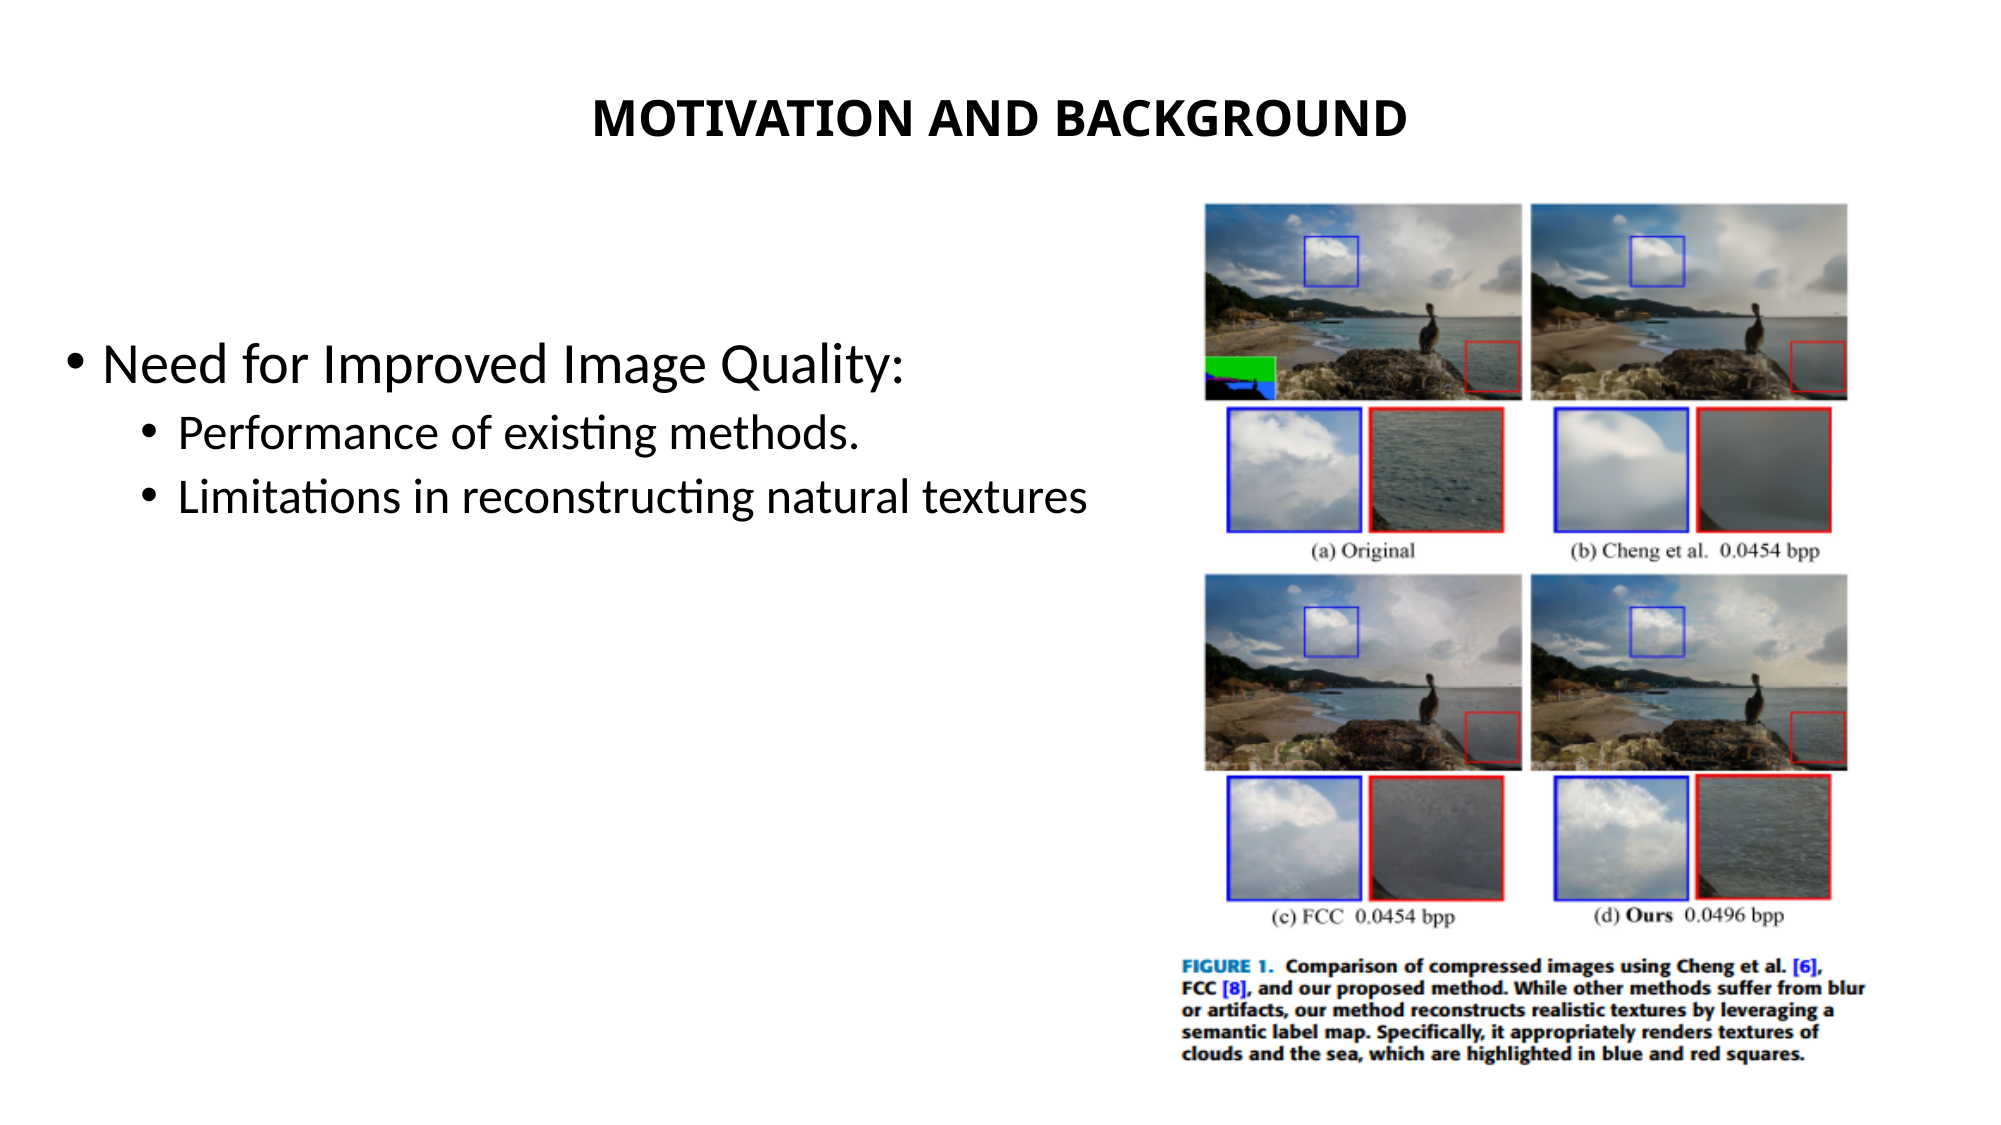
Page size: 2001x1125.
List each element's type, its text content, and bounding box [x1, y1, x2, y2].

picture [1170, 171, 1882, 1073]
title MOTIVATION AND BACKGROUND [137, 59, 1863, 182]
list Need for Improved Image Quality: Performance of existing methods. Limitations in reconstructing natural textures [50, 325, 1112, 641]
